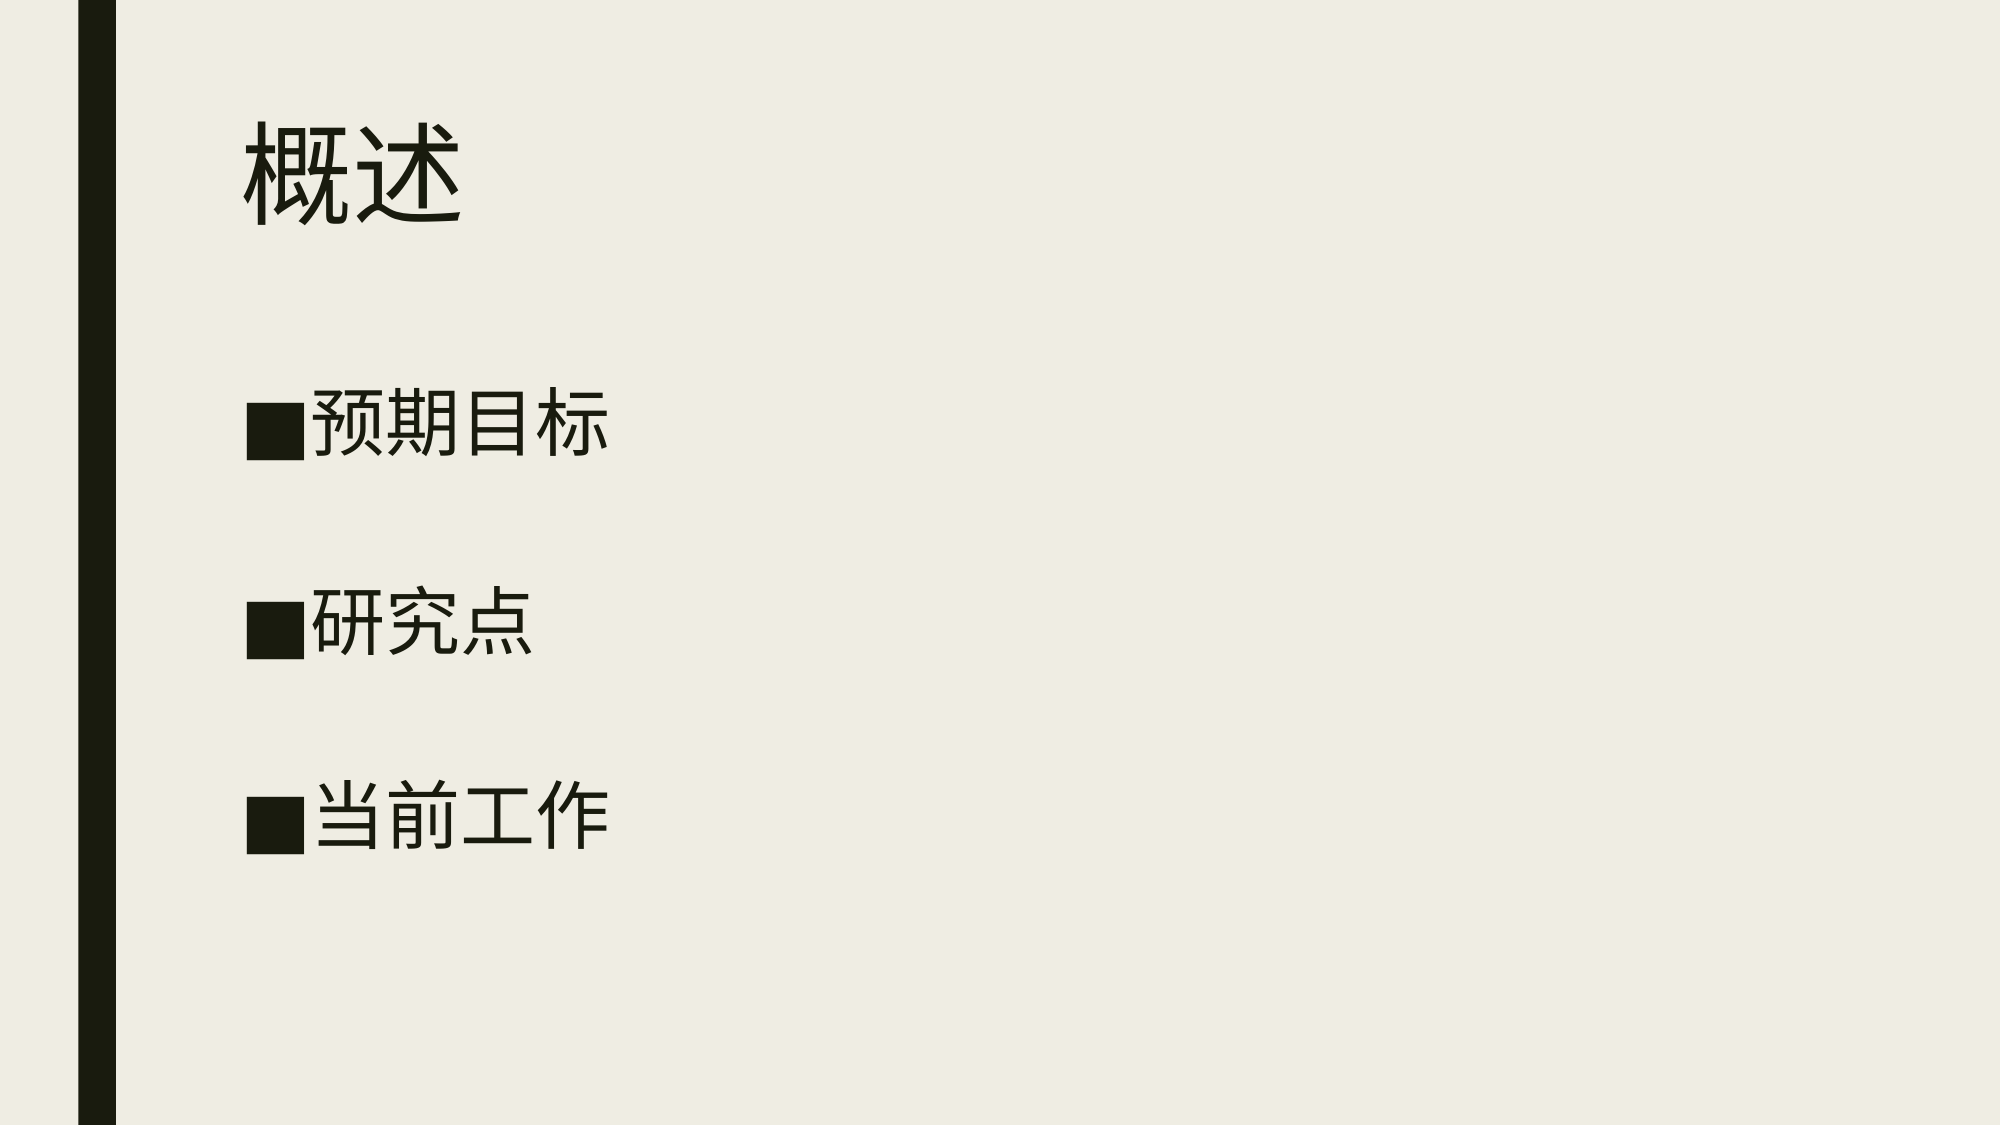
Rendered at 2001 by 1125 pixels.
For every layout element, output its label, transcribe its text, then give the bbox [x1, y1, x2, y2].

list 预期目标 研究点 当前工作 [225, 375, 1800, 963]
title 概述 [225, 112, 1800, 357]
